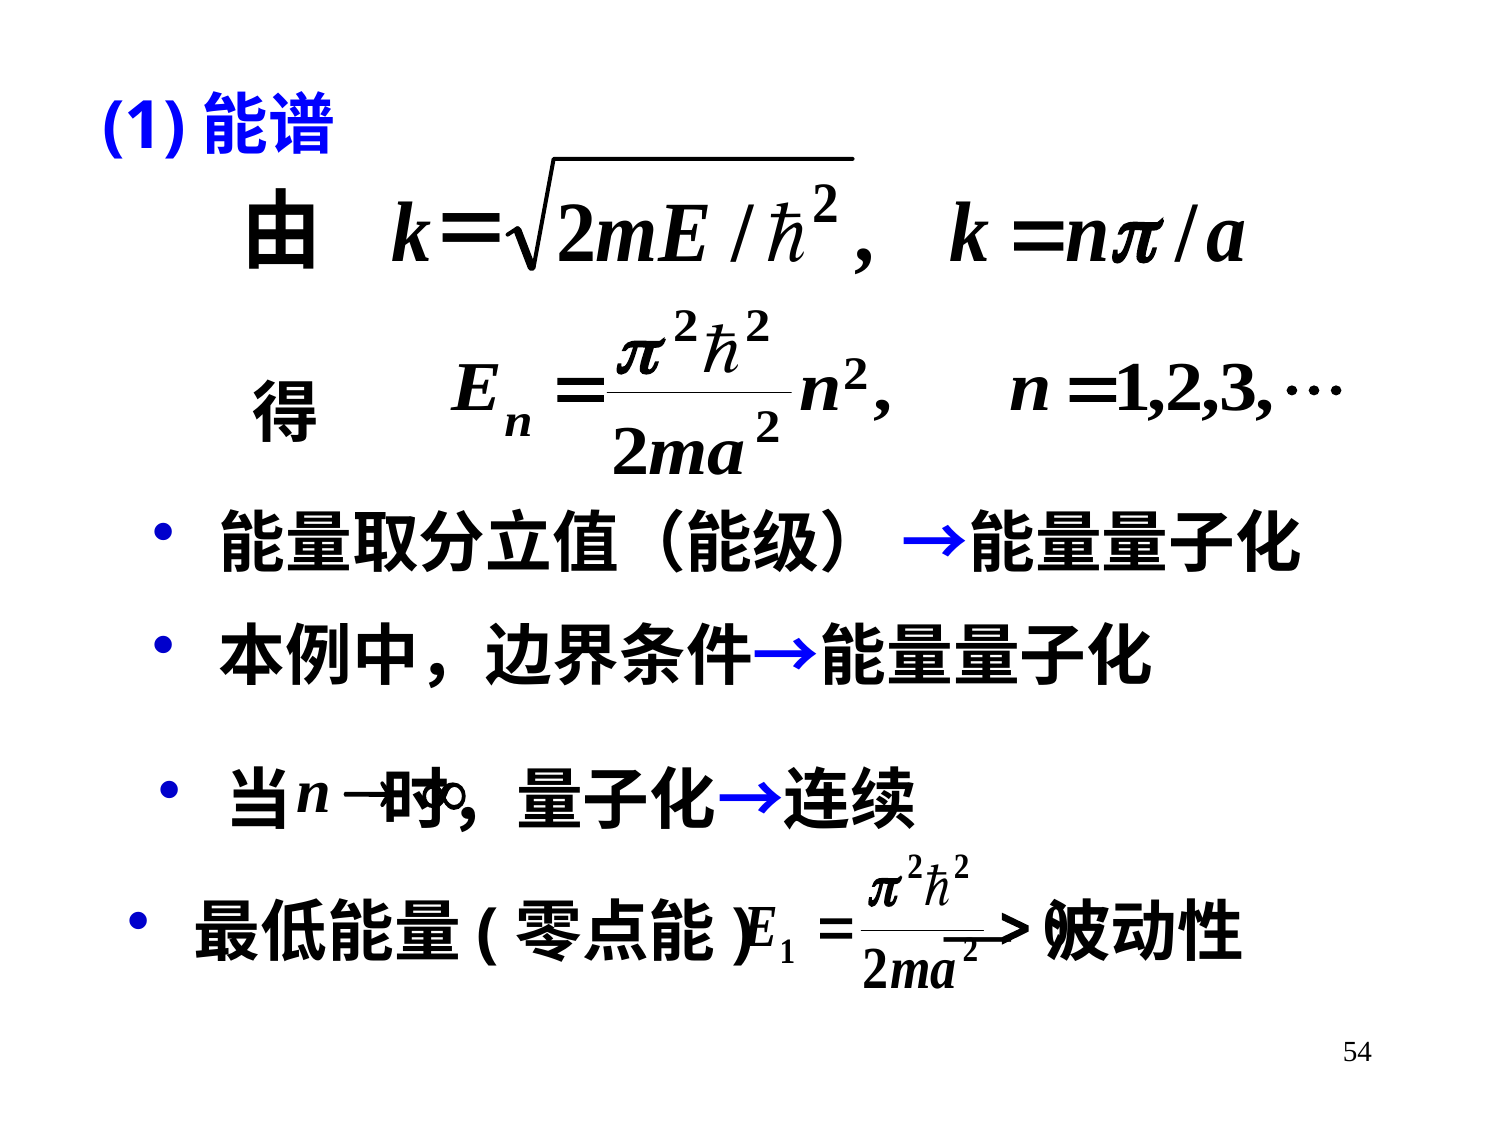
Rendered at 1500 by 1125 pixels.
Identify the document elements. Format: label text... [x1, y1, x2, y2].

slide_number 54 [1074, 1024, 1388, 1101]
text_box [439, 293, 1344, 486]
text_box (1)能谱 [87, 74, 366, 170]
text_box 得 [237, 362, 388, 458]
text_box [112, 843, 1438, 994]
text_box 能量取分立值（能级） →能量量子化 本例中，边界条件→能量量子化 [137, 492, 1400, 701]
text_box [243, 141, 1260, 297]
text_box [143, 749, 1194, 842]
